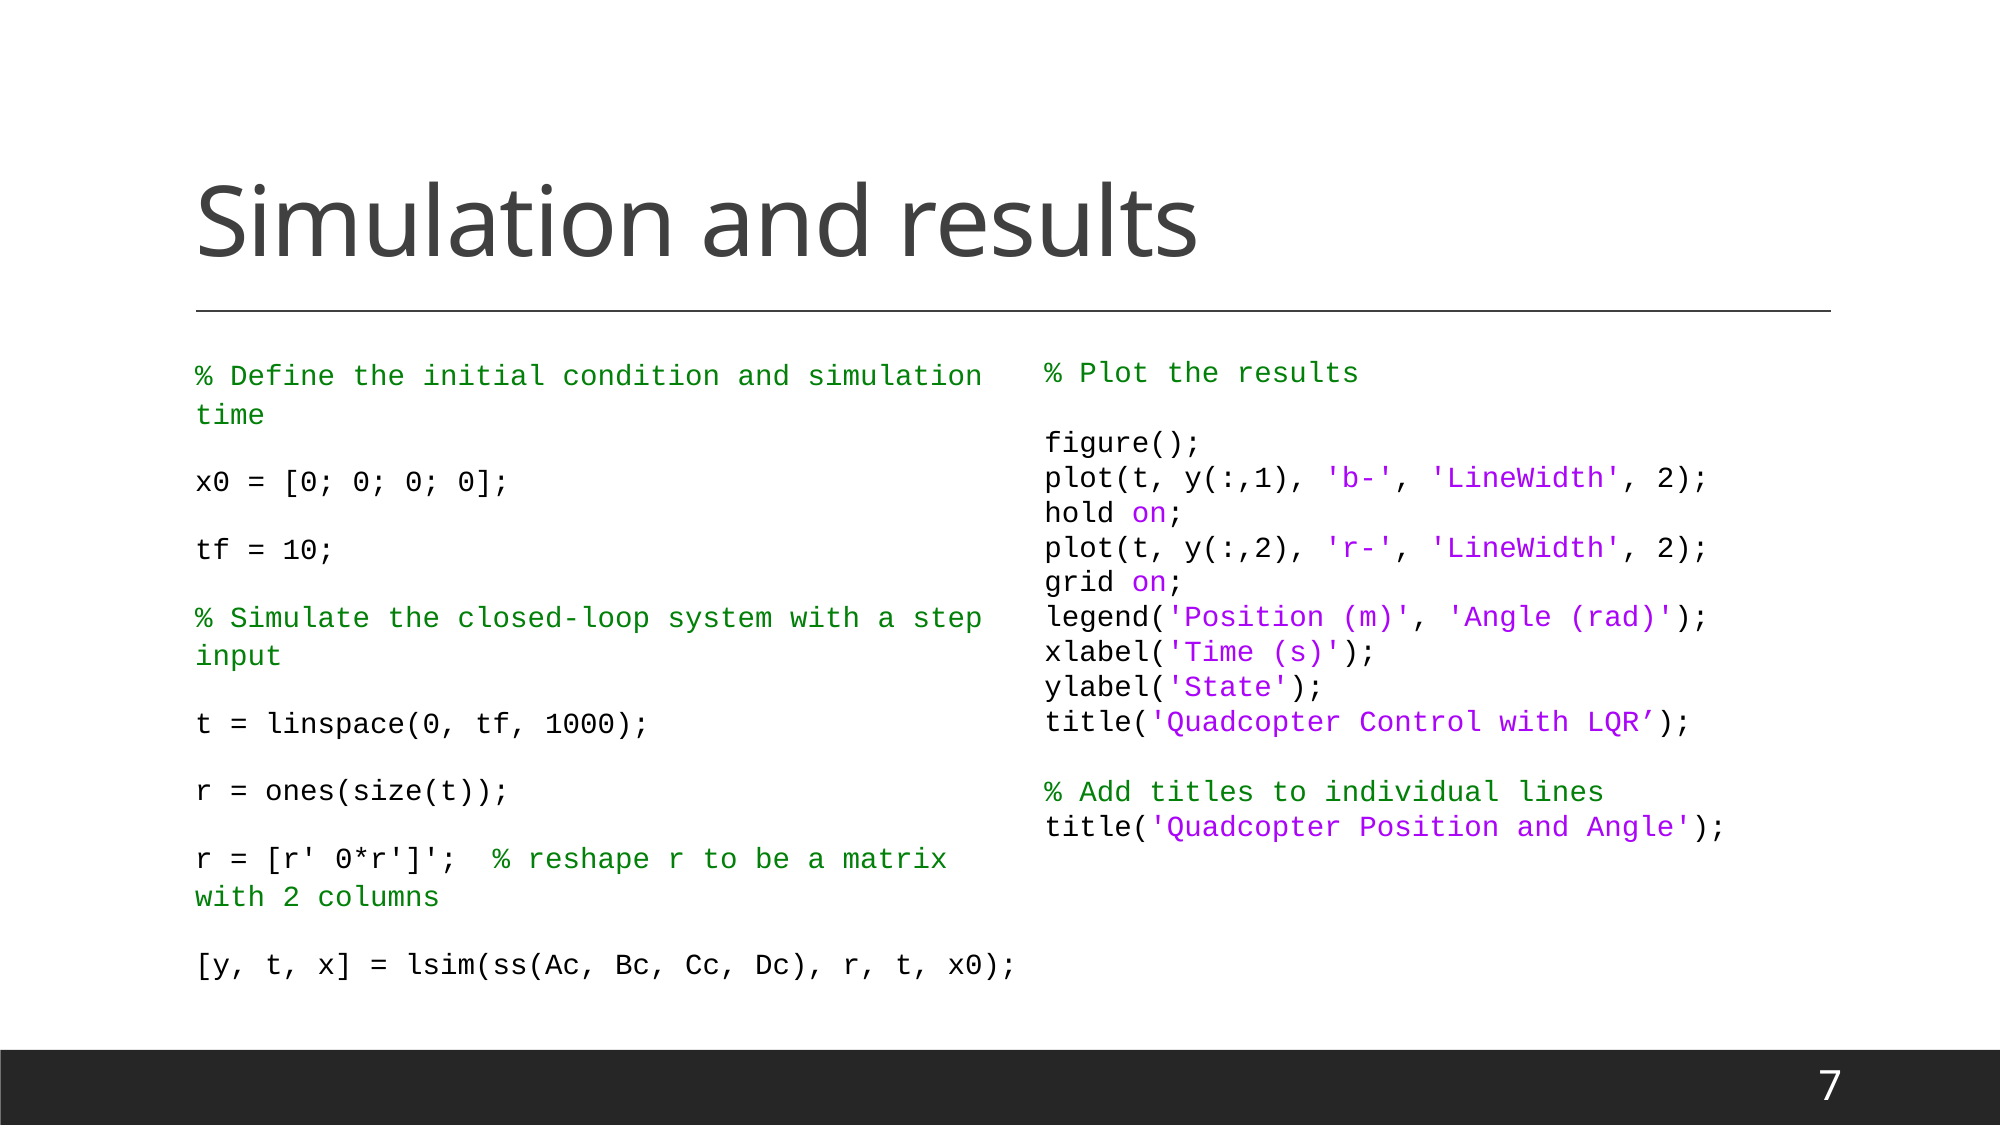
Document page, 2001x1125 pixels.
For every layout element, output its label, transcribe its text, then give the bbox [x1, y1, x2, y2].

slide_number 7 [1803, 1057, 1932, 1118]
title Simulation and results [180, 47, 1830, 285]
list % Define the initial condition and simulation time x0 = [0; 0; 0; 0]; tf = 10; % Simulate the closed-loop system with a step input t = linspace(0, tf, 1000); r = ones(size(t)); r = [r' 0*r']'; % reshape r to be a matrix with 2 columns [y, t, x] = lsim(ss(Ac, Bc, Cc, Dc), r, t, x0); [180, 345, 1030, 1125]
text_box % Plot the results figure(); plot(t, y(:,1), 'b-', 'LineWidth', 2); hold on; plot(t, y(:,2), 'r-', 'LineWidth', 2); grid on; legend('Position (m)', 'Angle (rad)'); xlabel('Time (s)'); ylabel('State'); title('Quadcopter Control with LQR’); % Add titles to individual lines title('Quadcopter Position and Angle'); [1029, 345, 1905, 990]
